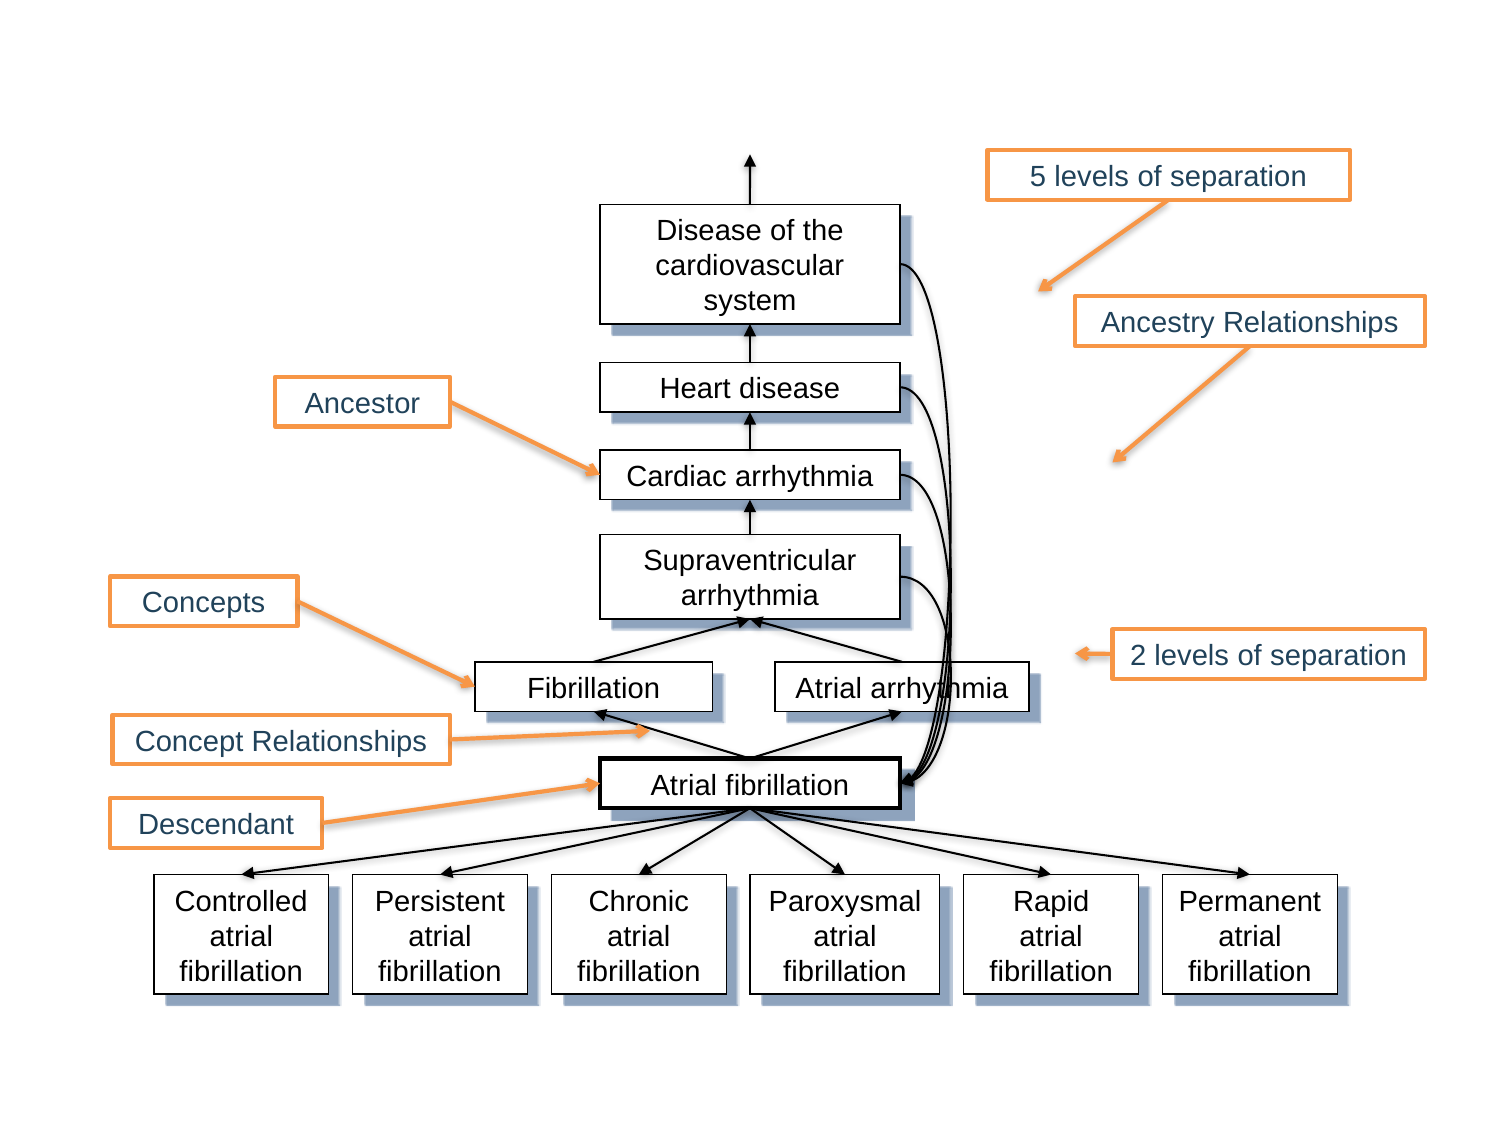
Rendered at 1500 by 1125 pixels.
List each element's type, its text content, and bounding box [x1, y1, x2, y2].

text_box 2 levels of separation [1110, 627, 1427, 681]
text_box Ancestor [273, 375, 452, 429]
text_box Fibrillation [474, 661, 713, 712]
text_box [593, 619, 748, 663]
text_box Atrial arrhythmia [908, 661, 935, 712]
text_box Atrial fibrillation [599, 768, 900, 806]
text_box Controlled atrial fibrillation [153, 874, 329, 995]
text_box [297, 601, 476, 688]
text_box Supraventricular arrhythmia [599, 534, 893, 618]
text_box Disease of the cardiovascular system [599, 204, 900, 324]
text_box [240, 808, 747, 875]
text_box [1112, 346, 1251, 463]
text_box Persistent atrial fibrillation [352, 882, 528, 995]
text_box Heart disease [599, 362, 894, 413]
text_box Descendant [108, 796, 317, 850]
text_box Permanent atrial fibrillation [1162, 874, 1338, 995]
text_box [749, 808, 1251, 875]
text_box Atrial arrhythmia [774, 670, 892, 710]
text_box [593, 712, 747, 759]
text_box Chronic atrial fibrillation [551, 883, 727, 995]
text_box Concept Relationships [110, 713, 452, 766]
text_box Atrial arrhythmia [952, 661, 1030, 712]
text_box Paroxysmal atrial fibrillation [750, 883, 940, 995]
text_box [1037, 200, 1169, 292]
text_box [449, 401, 601, 476]
text_box Rapid atrial fibrillation [963, 882, 1139, 995]
text_box Cardiac arrhythmia [599, 449, 893, 500]
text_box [899, 264, 903, 784]
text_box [322, 783, 601, 824]
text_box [749, 619, 892, 663]
text_box 5 levels of separation [985, 148, 1352, 202]
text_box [449, 730, 651, 741]
text_box Concepts [108, 574, 300, 628]
text_box Ancestry Relationships [1073, 294, 1427, 348]
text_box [749, 712, 892, 759]
